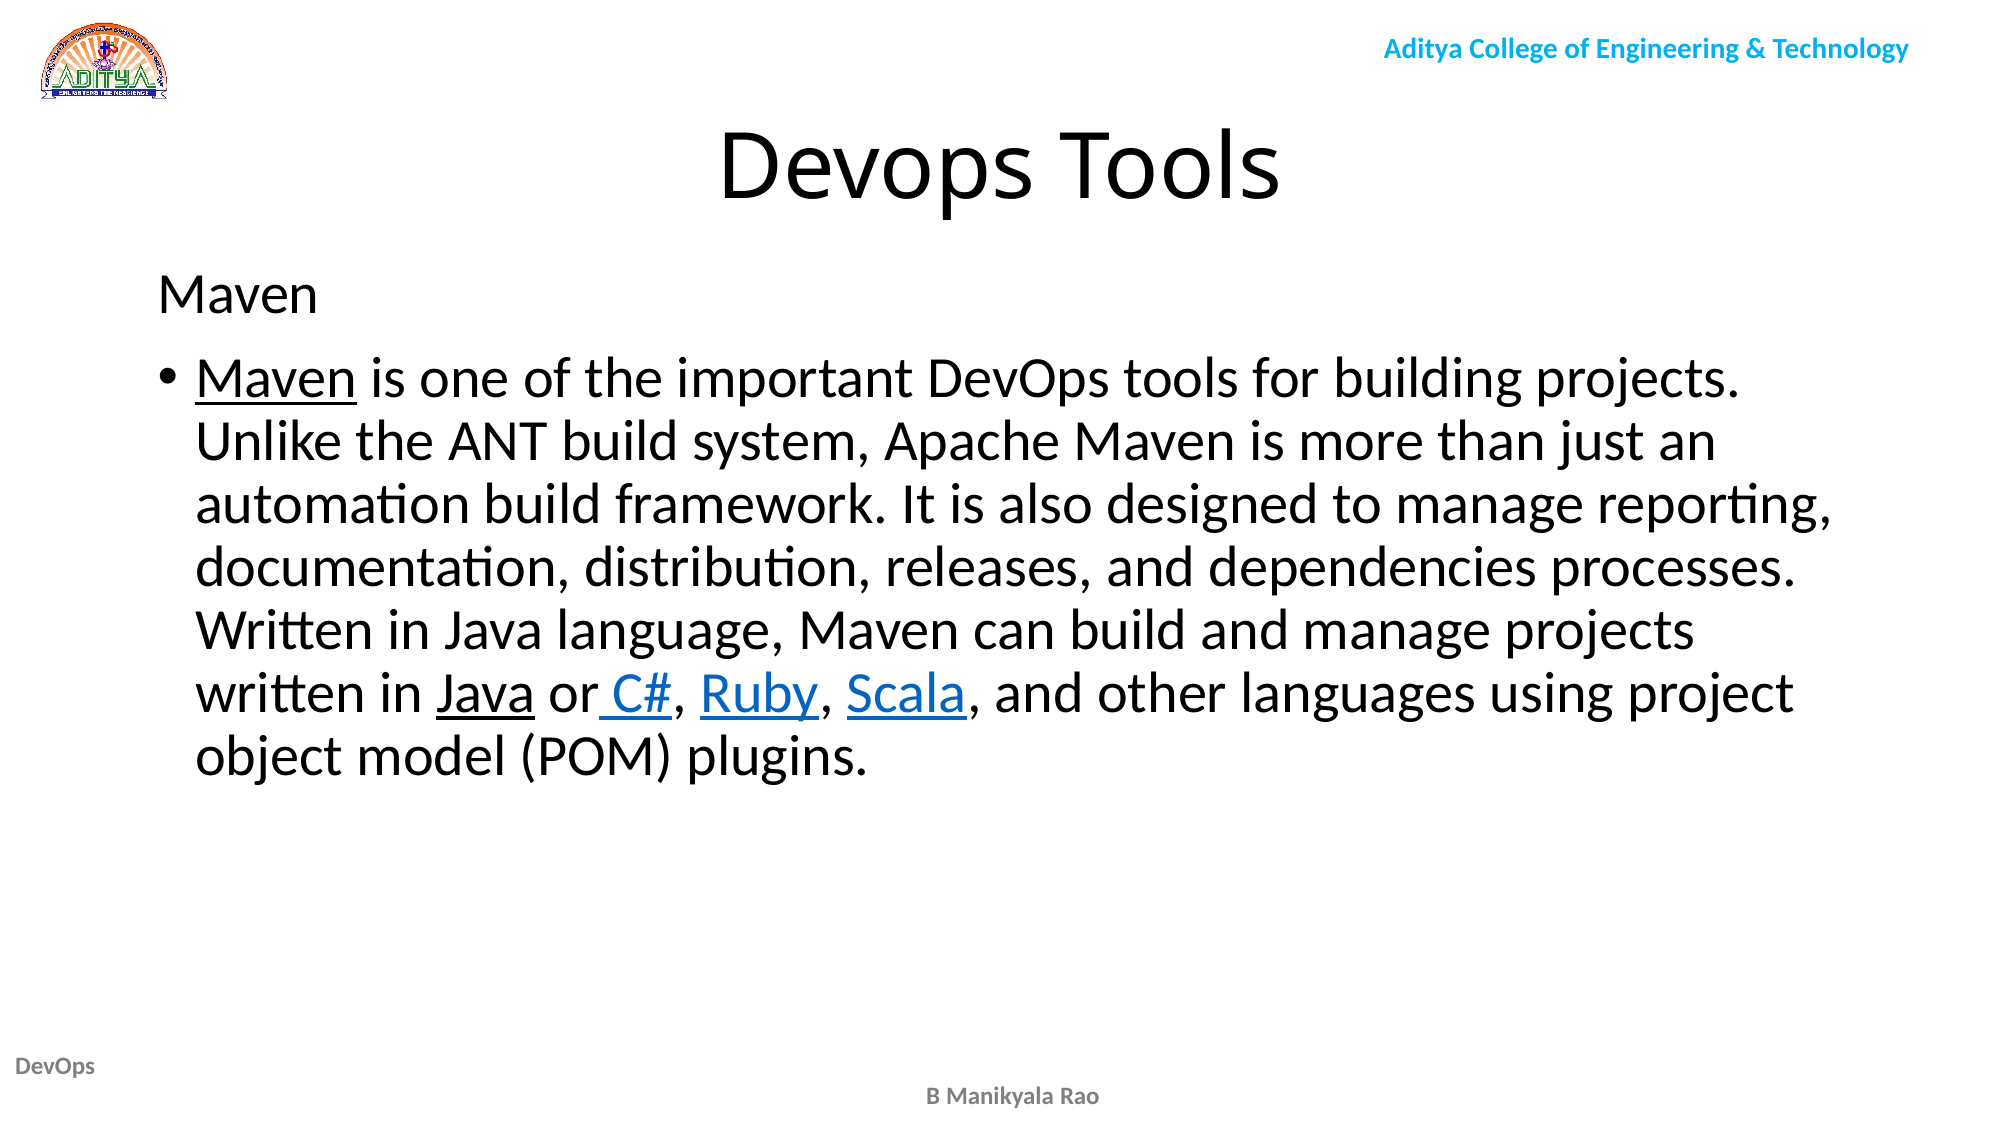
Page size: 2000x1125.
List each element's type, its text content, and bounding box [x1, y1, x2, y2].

list Maven Maven is one of the important DevOps tools for building projects. Unlike the ANT build system, Apache Maven is more than just an automation build framework. It is also designed to manage reporting, documentation, distribution, releases, and dependencies processes. Written in Java language, Maven can build and manage projects written in Java or C#, Ruby, Scala, and other languages using project object model (POM) plugins. [142, 256, 1867, 1000]
picture [39, 22, 168, 99]
title Devops Tools [137, 59, 1862, 278]
